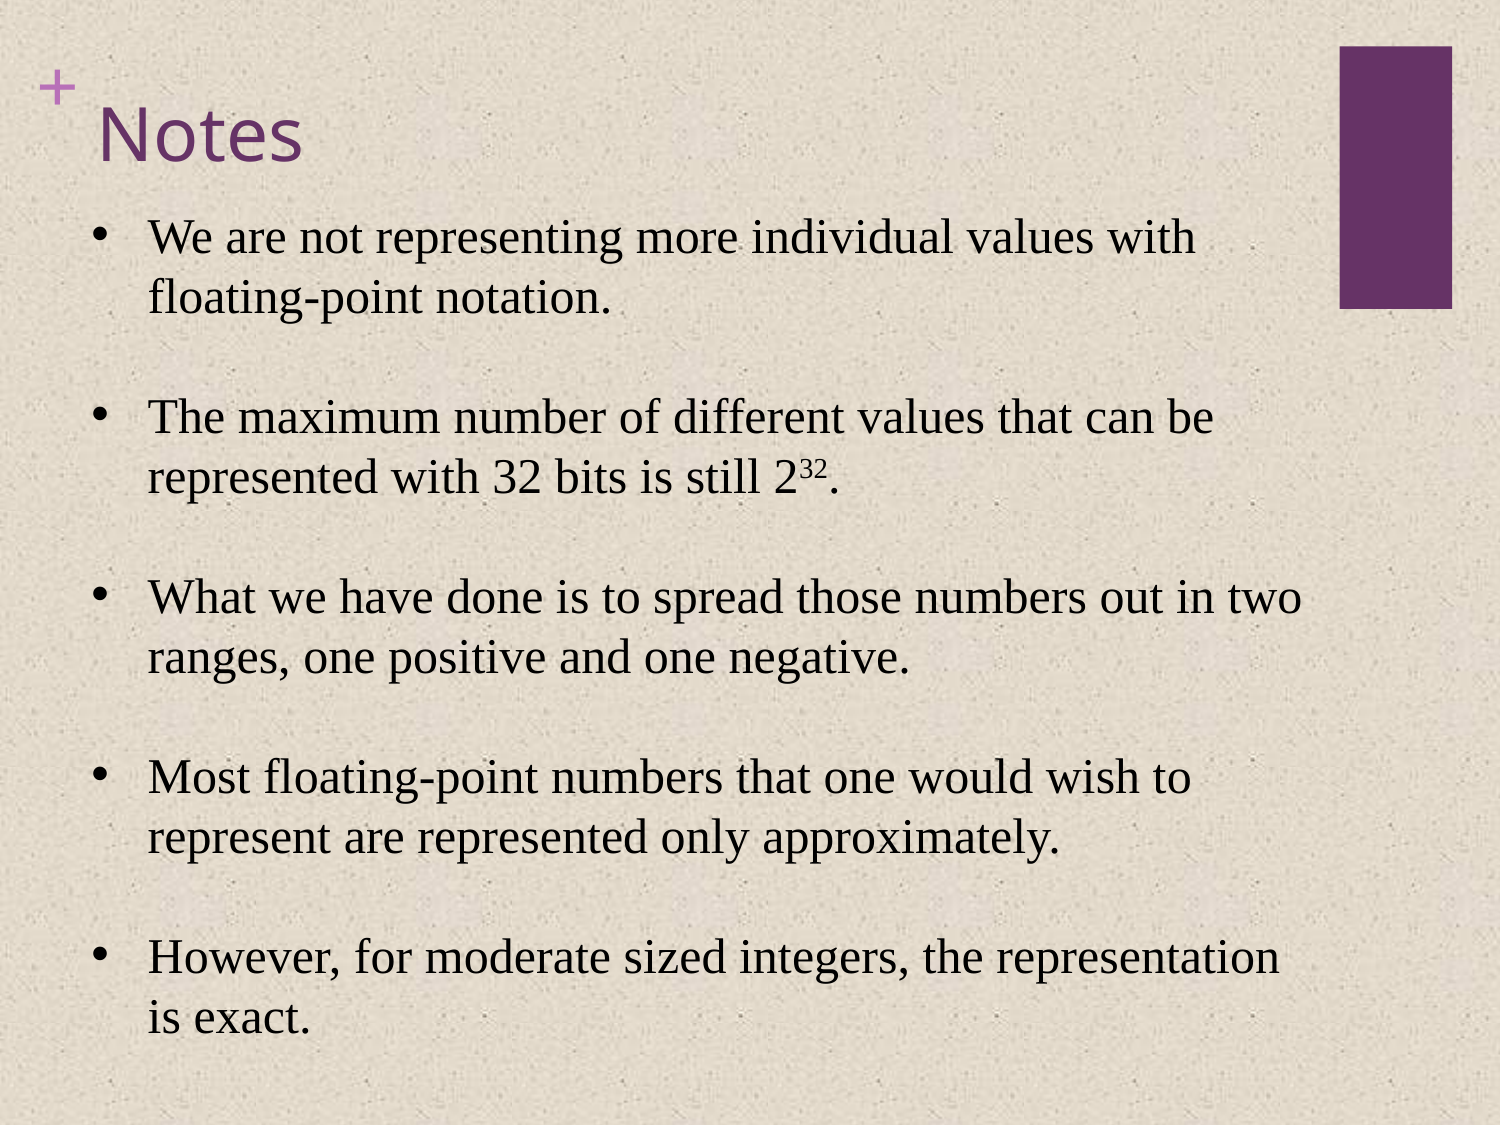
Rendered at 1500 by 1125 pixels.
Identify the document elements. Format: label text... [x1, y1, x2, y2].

title Notes [81, 79, 1322, 196]
text_box We are not representing more individual values with floating-point notation. The maximum number of different values that can be represented with 32 bits is still 232. What we have done is to spread those numbers out in two ranges, one positive and one negative. Most floating-point numbers that one would wish to represent are represented only approximately. However, for moderate sized integers, the representation is exact. [76, 196, 1341, 1051]
picture [0, 0, 1500, 1125]
